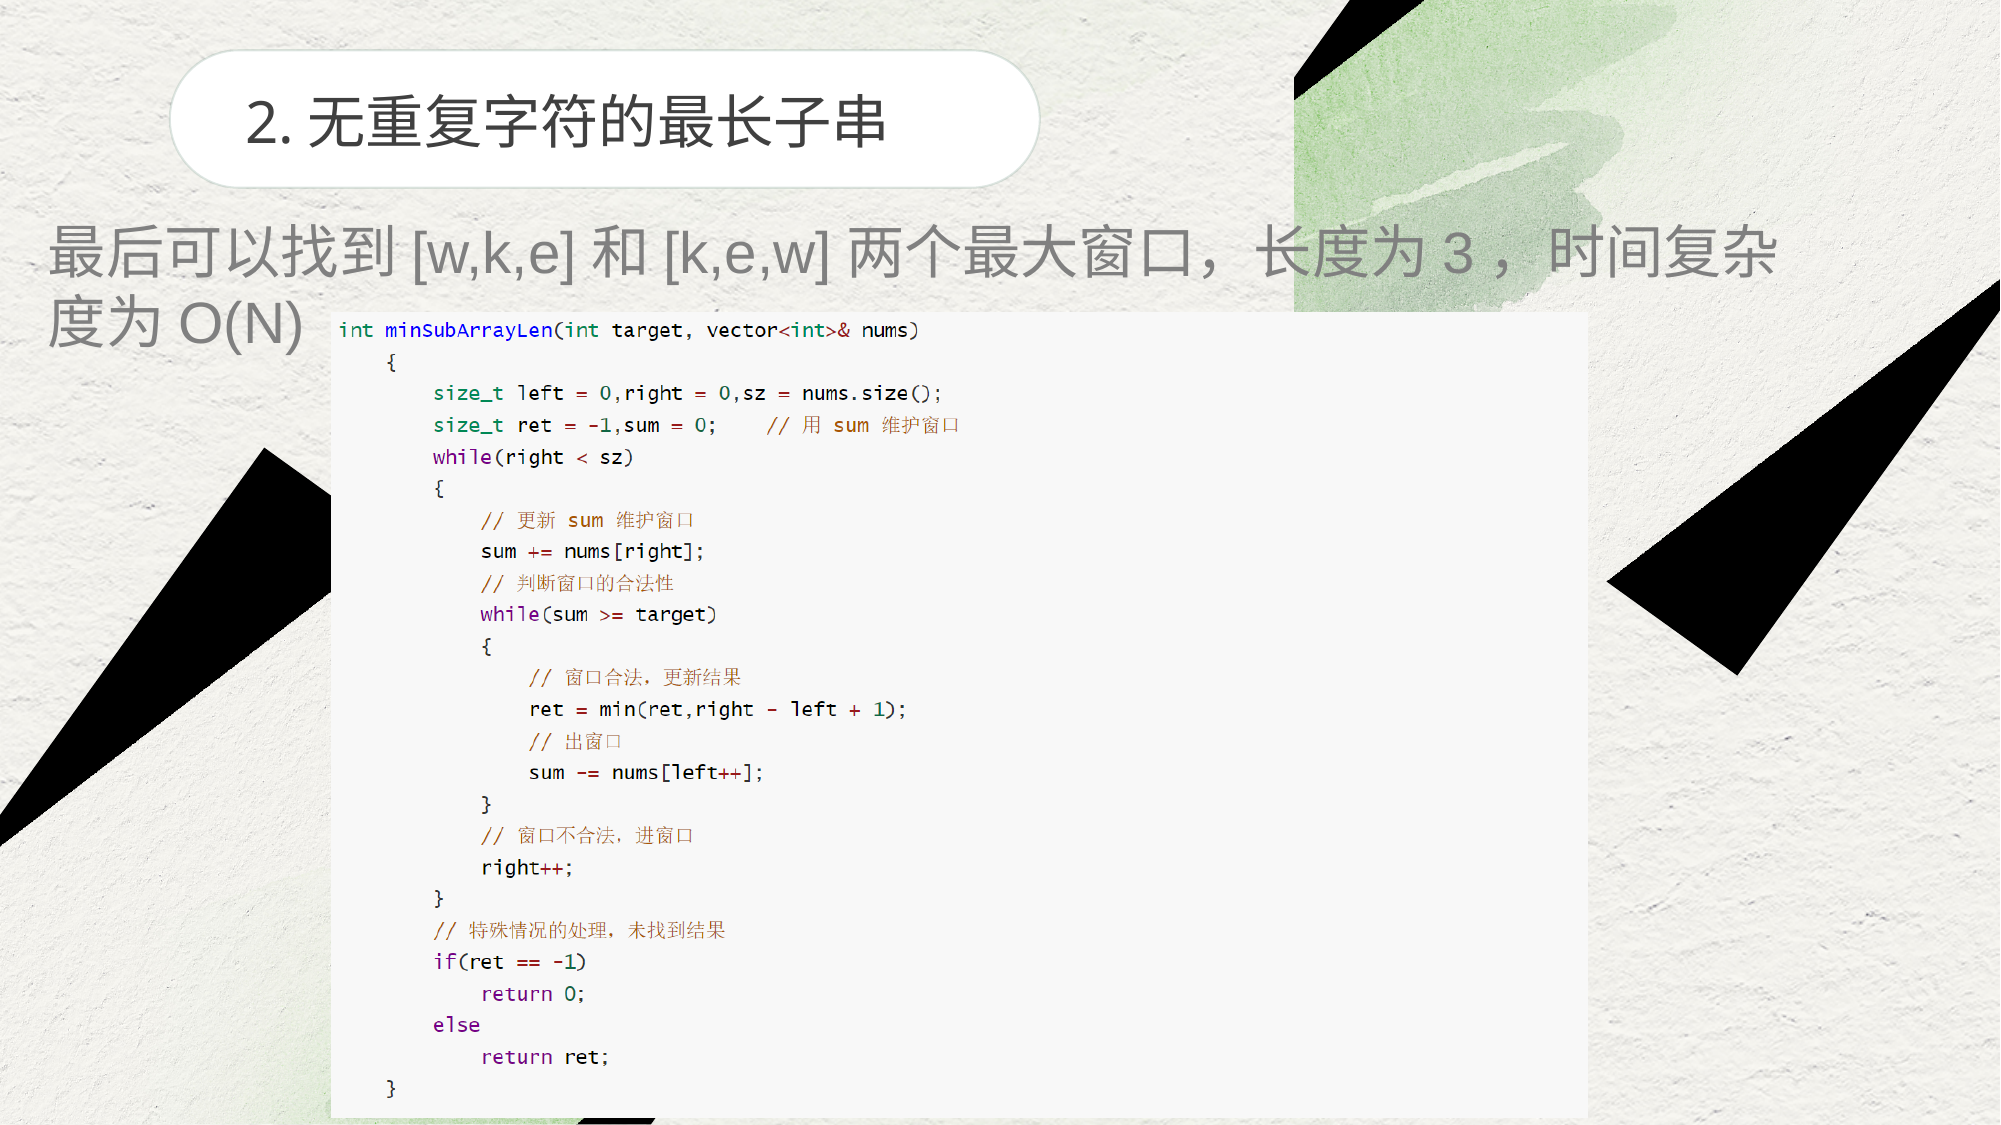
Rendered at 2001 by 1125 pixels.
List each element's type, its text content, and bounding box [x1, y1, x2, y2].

picture [0, 0, 2001, 1125]
text_box [168, 49, 1033, 189]
text_box 2.无重复字符的最长子串 [194, 77, 941, 163]
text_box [544, 86, 1459, 216]
text_box 最后可以找到[w,k,e]和[k,e,w]两个最大窗口，长度为3，时间复杂度为O(N) [33, 208, 1817, 363]
